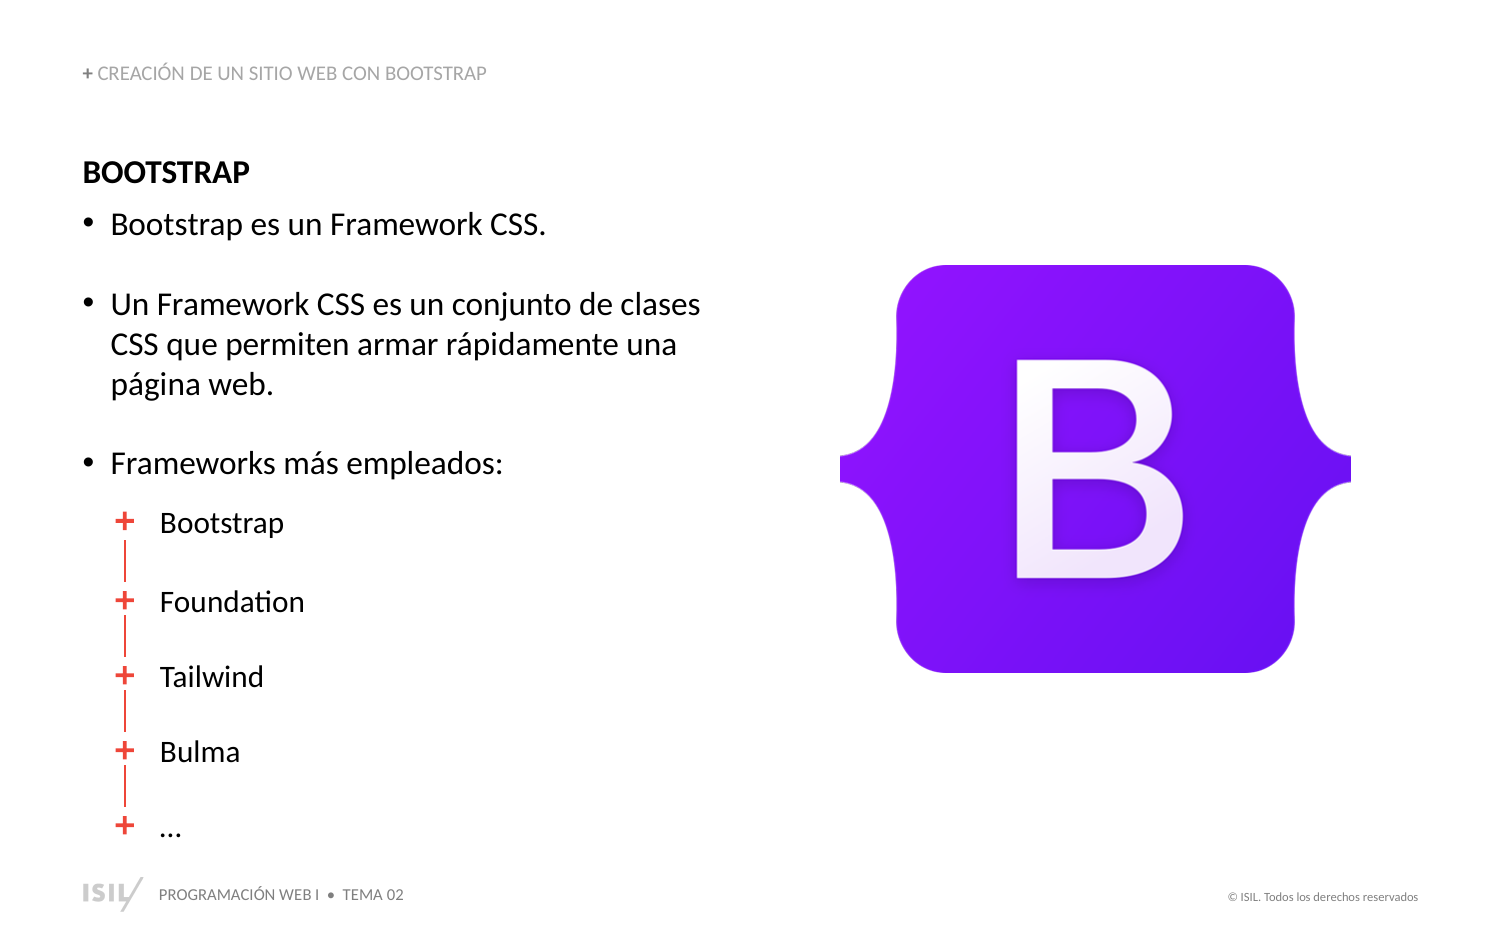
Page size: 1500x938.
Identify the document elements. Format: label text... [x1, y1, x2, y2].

text_box [113, 814, 136, 836]
picture [840, 264, 1352, 673]
text_box Foundation [159, 581, 721, 619]
list BOOTSTRAP Bootstrap es un Framework CSS. Un Framework CSS es un conjunto de clases CSS que permiten armar rápidamente una página web. Frameworks más empleados: [82, 149, 721, 679]
text_box Bulma [159, 731, 721, 769]
text_box [113, 510, 136, 532]
text_box [113, 664, 136, 686]
text_box [113, 589, 136, 611]
text_box … [159, 806, 721, 844]
text_box Tailwind [159, 656, 721, 694]
text_box [113, 739, 136, 761]
text_box Bootstrap [159, 502, 721, 540]
text_box + CREACIÓN DE UN SITIO WEB CON BOOTSTRAP [82, 61, 805, 85]
